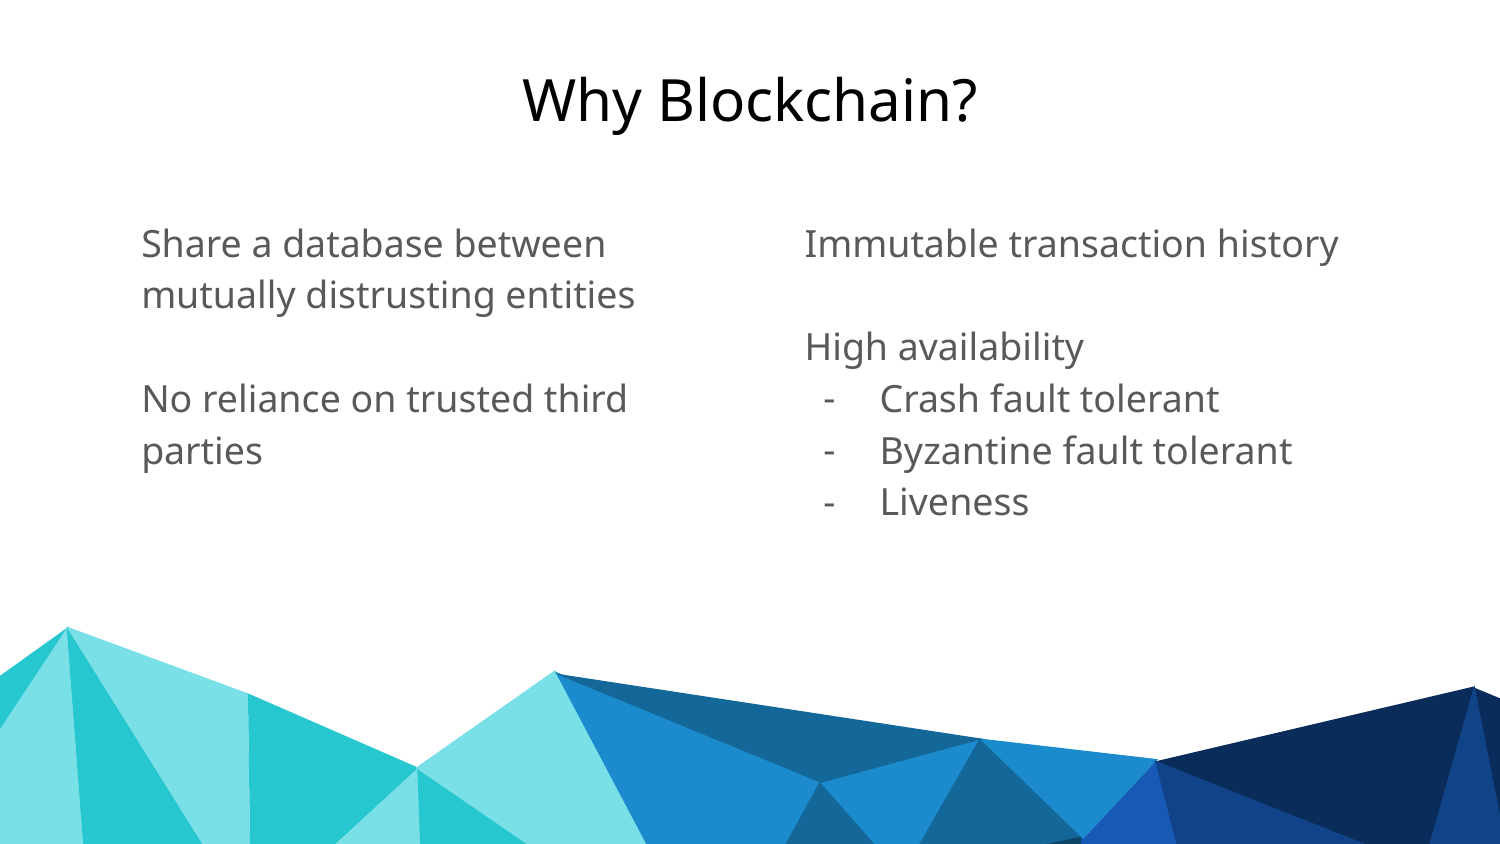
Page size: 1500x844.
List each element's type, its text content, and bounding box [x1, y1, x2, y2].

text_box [0, 625, 1500, 844]
title Why Blockchain? [51, 47, 1449, 142]
list Share a database between mutually distrusting entities No reliance on trusted third parties [126, 198, 711, 624]
list Immutable transaction history High availability Crash fault tolerant Byzantine fault tolerant Liveness [789, 198, 1374, 624]
